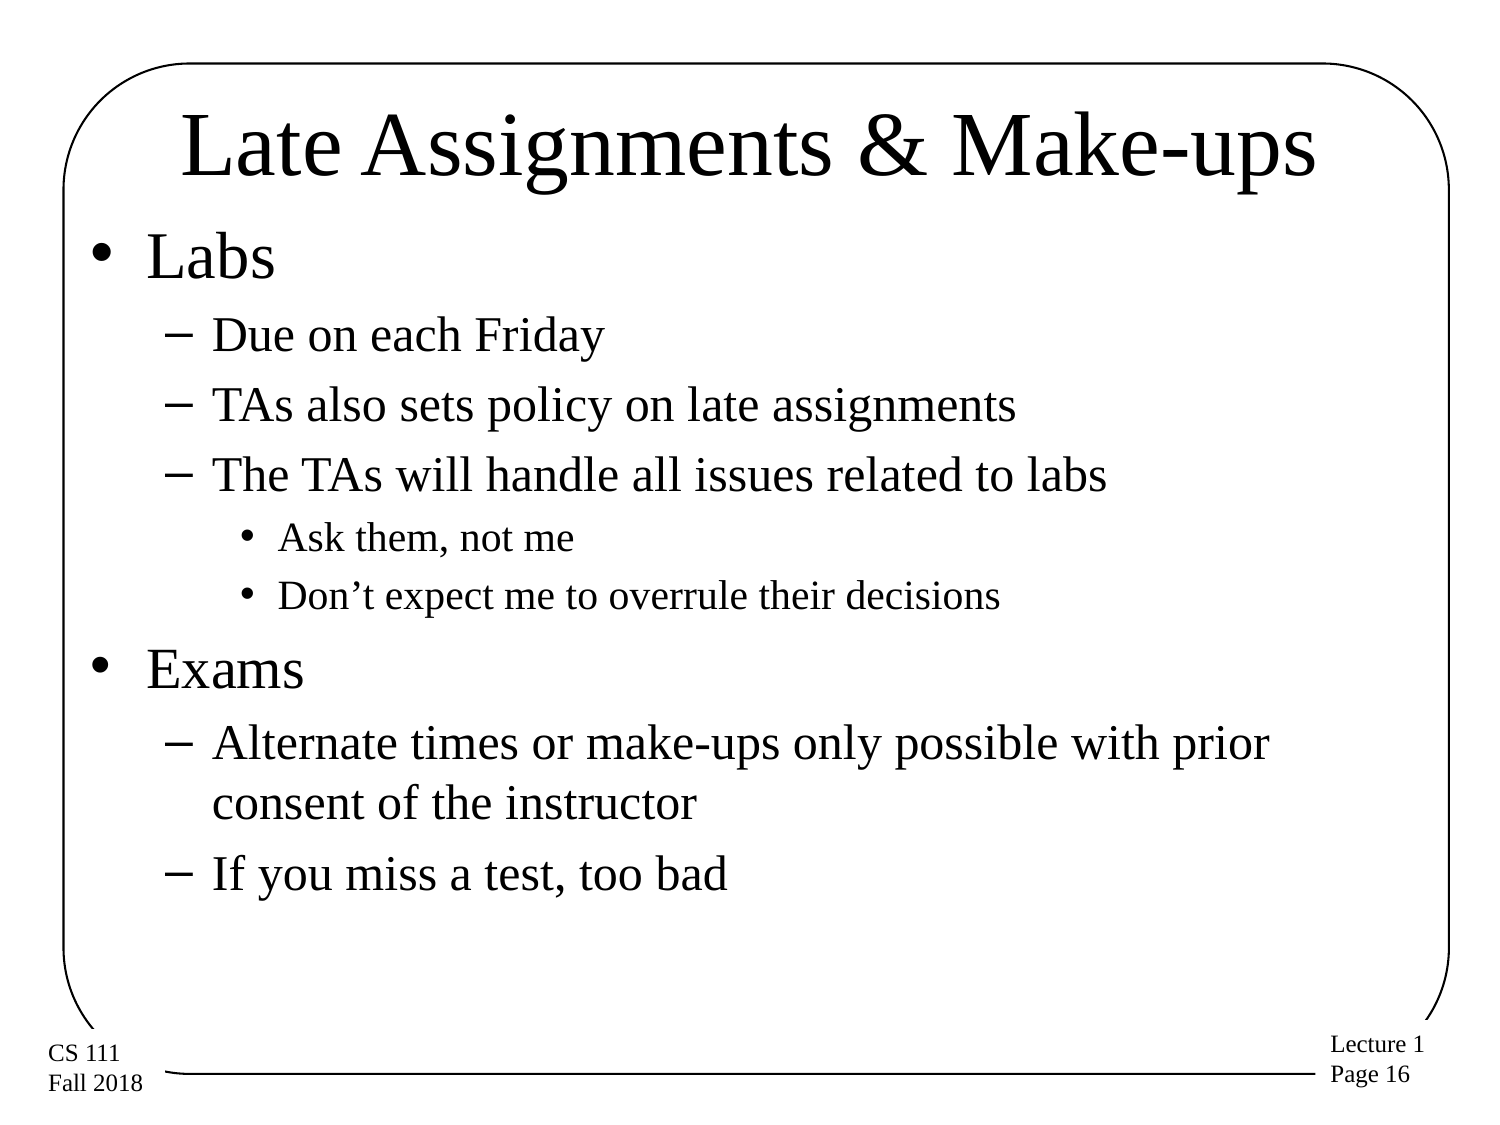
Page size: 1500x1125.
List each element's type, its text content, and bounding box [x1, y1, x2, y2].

list Labs Due on each Friday TAs also sets policy on late assignments The TAs will handle all issues related to labs Ask them, not me Don’t expect me to overrule their decisions Exams Alternate times or make-ups only possible with prior consent of the instructor If you miss a test, too bad [74, 203, 1426, 947]
title Late Assignments & Make-ups [74, 44, 1426, 203]
